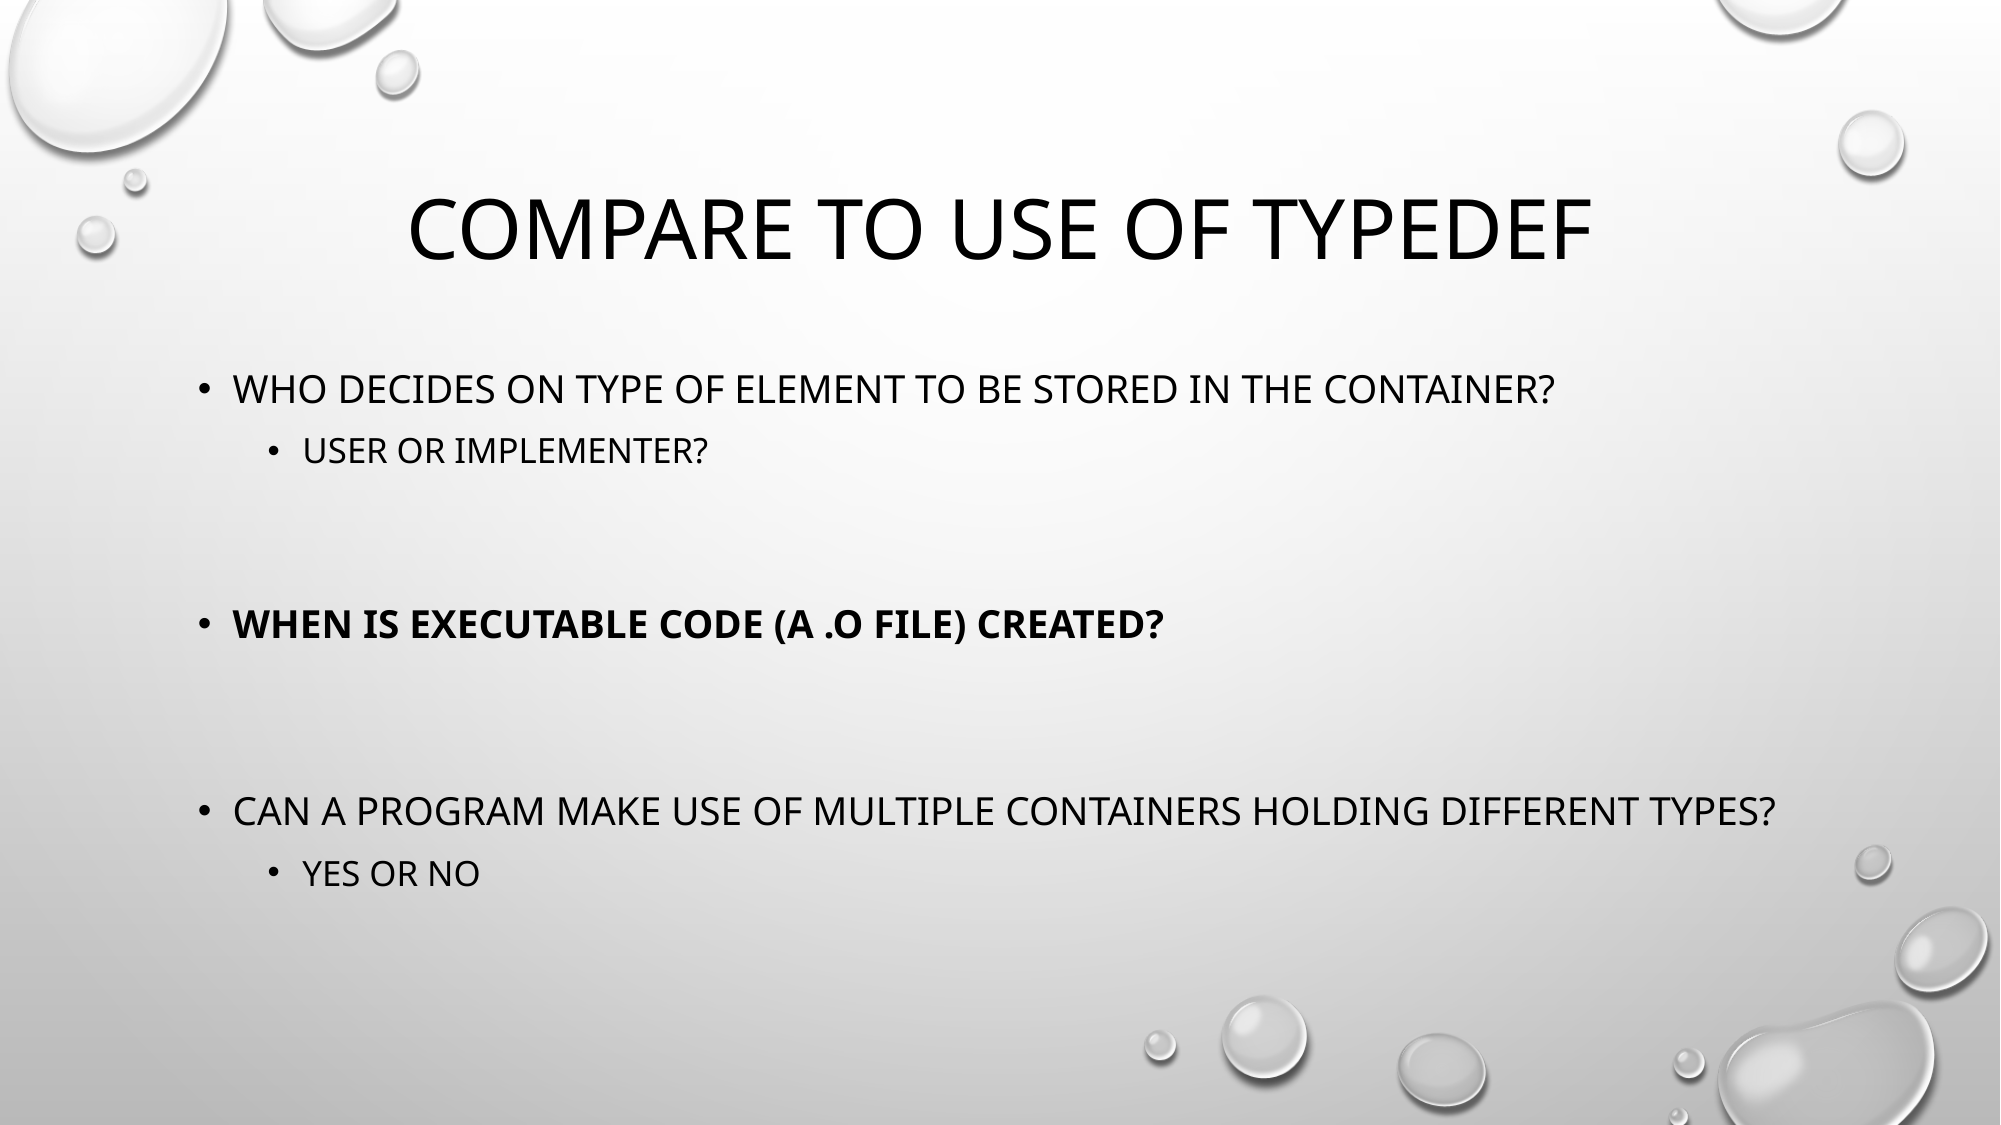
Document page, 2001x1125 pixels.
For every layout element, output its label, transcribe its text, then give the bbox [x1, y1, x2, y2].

picture [0, 0, 2000, 1125]
list Who decides on type of element to be stored in the container? User or implementer? When is executable code (a .o file) created? Can a program make use of multiple containers holding different types? Yes or no [182, 347, 1883, 910]
title Compare to use of typedef [149, 101, 1851, 364]
